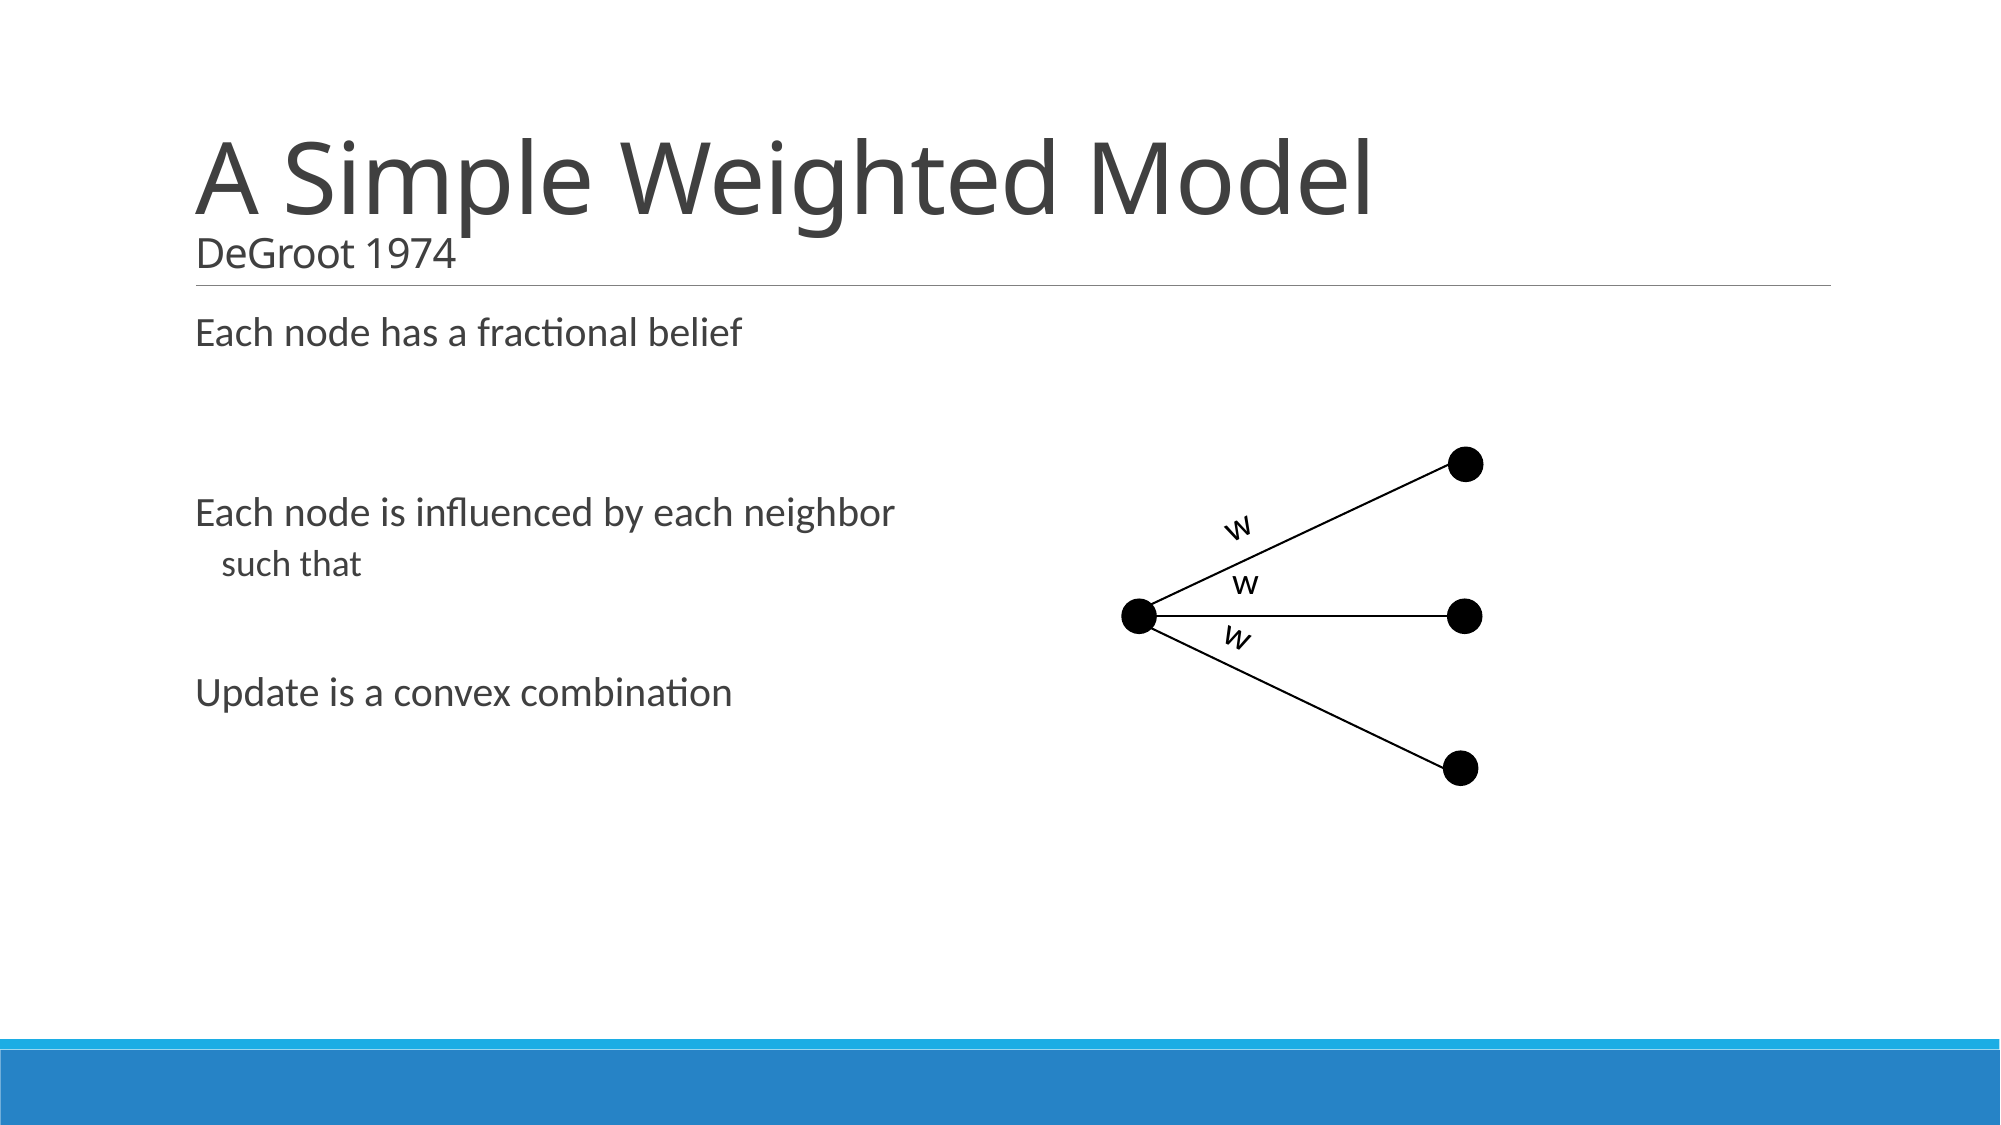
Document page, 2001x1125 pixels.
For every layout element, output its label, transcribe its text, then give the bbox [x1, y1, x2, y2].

text_box [1121, 598, 1156, 635]
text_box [1150, 463, 1450, 606]
text_box [1445, 750, 1479, 787]
text_box [1448, 446, 1484, 483]
title A Simple Weighted Model DeGroot 1974 [180, 47, 1830, 285]
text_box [1150, 627, 1445, 770]
text_box [1451, 598, 1483, 635]
